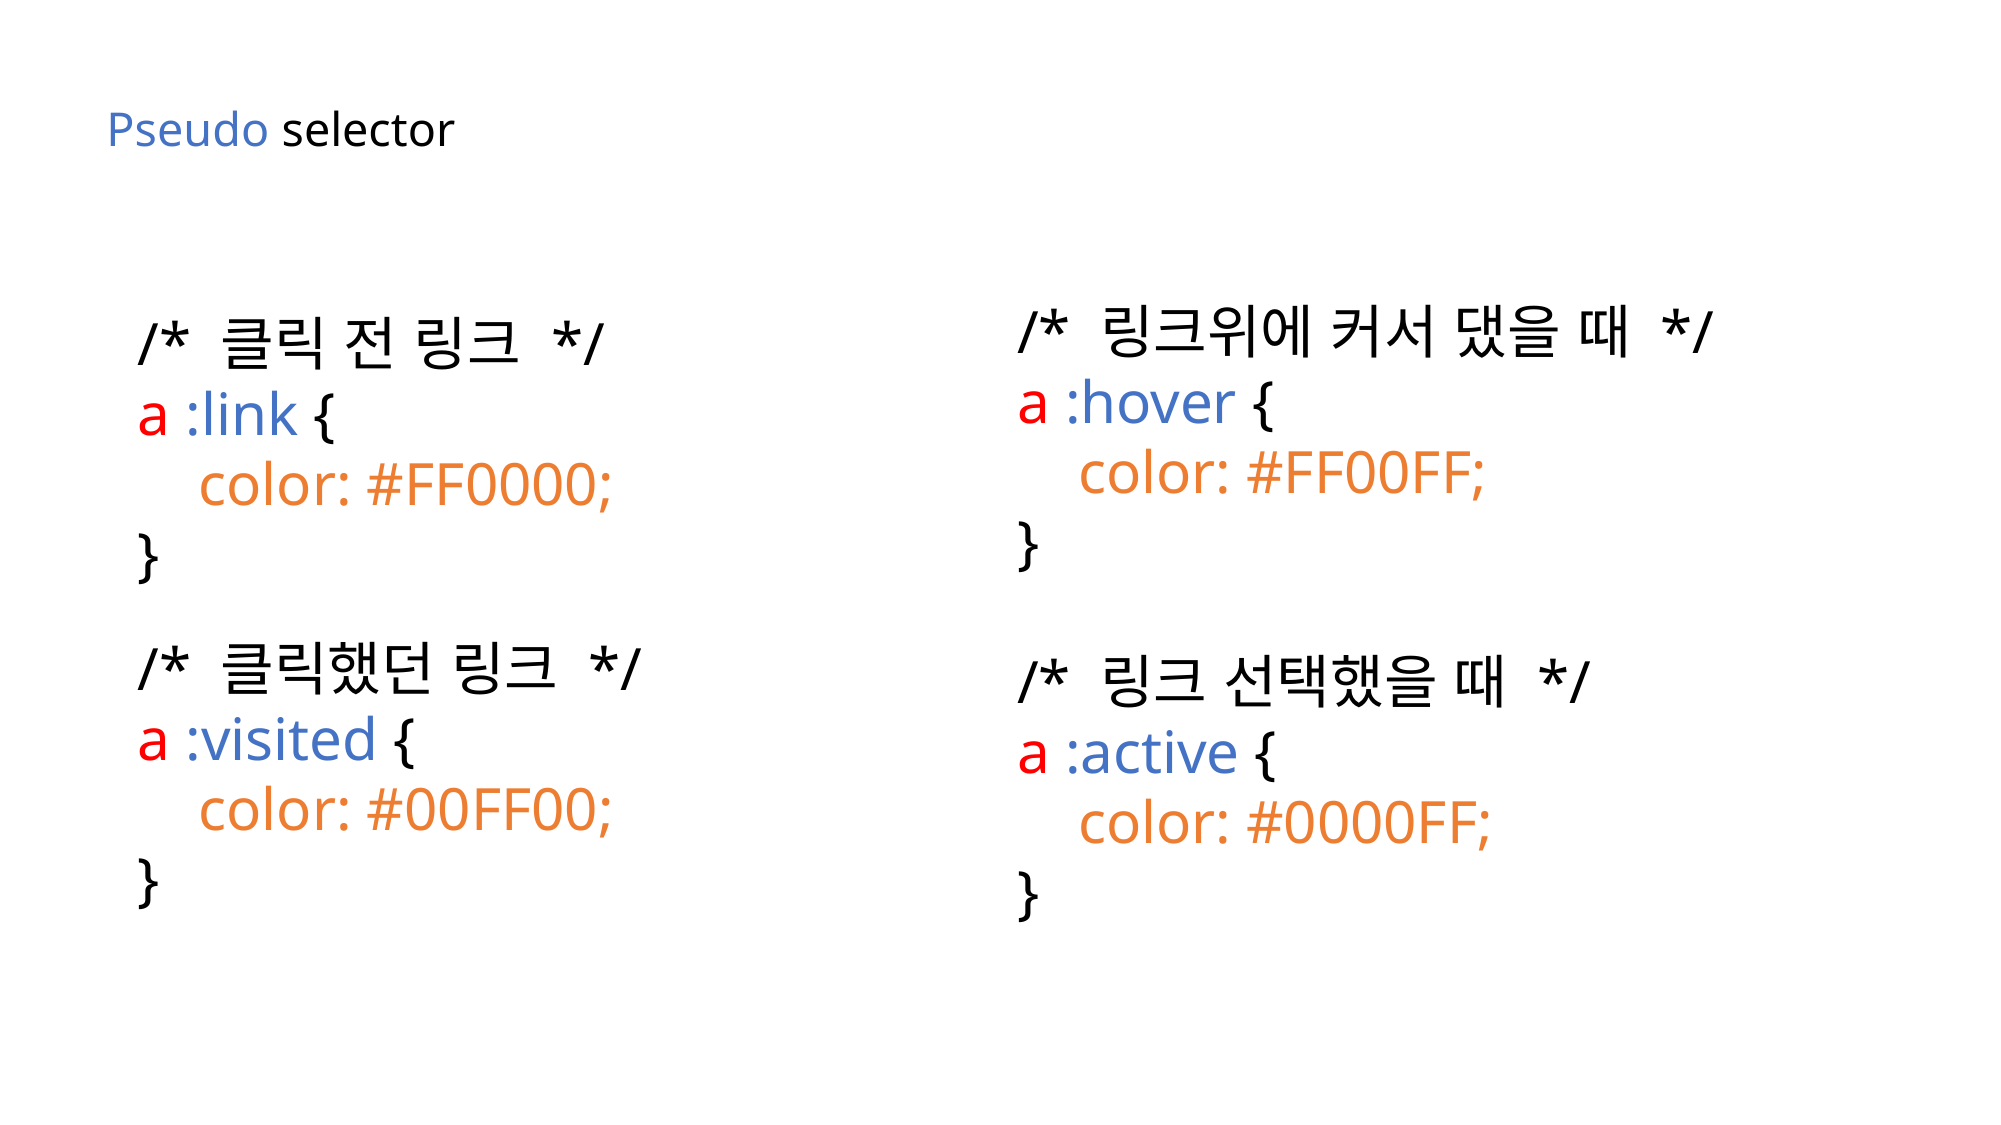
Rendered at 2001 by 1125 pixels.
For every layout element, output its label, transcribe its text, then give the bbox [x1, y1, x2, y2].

text_box /* 링크위에 커서 댔을 때 */ a :hover { color: #FF00FF; } /* 링크 선택했을 때 */ a :active { color: #0000FF; } [1002, 287, 1976, 933]
text_box /* 클릭 전 링크 */ a :link { color: #FF0000; } /* 클릭했던 링크 */ a :visited { color: #00FF00; } [123, 300, 876, 920]
title Pseudo selector [91, 98, 1976, 222]
